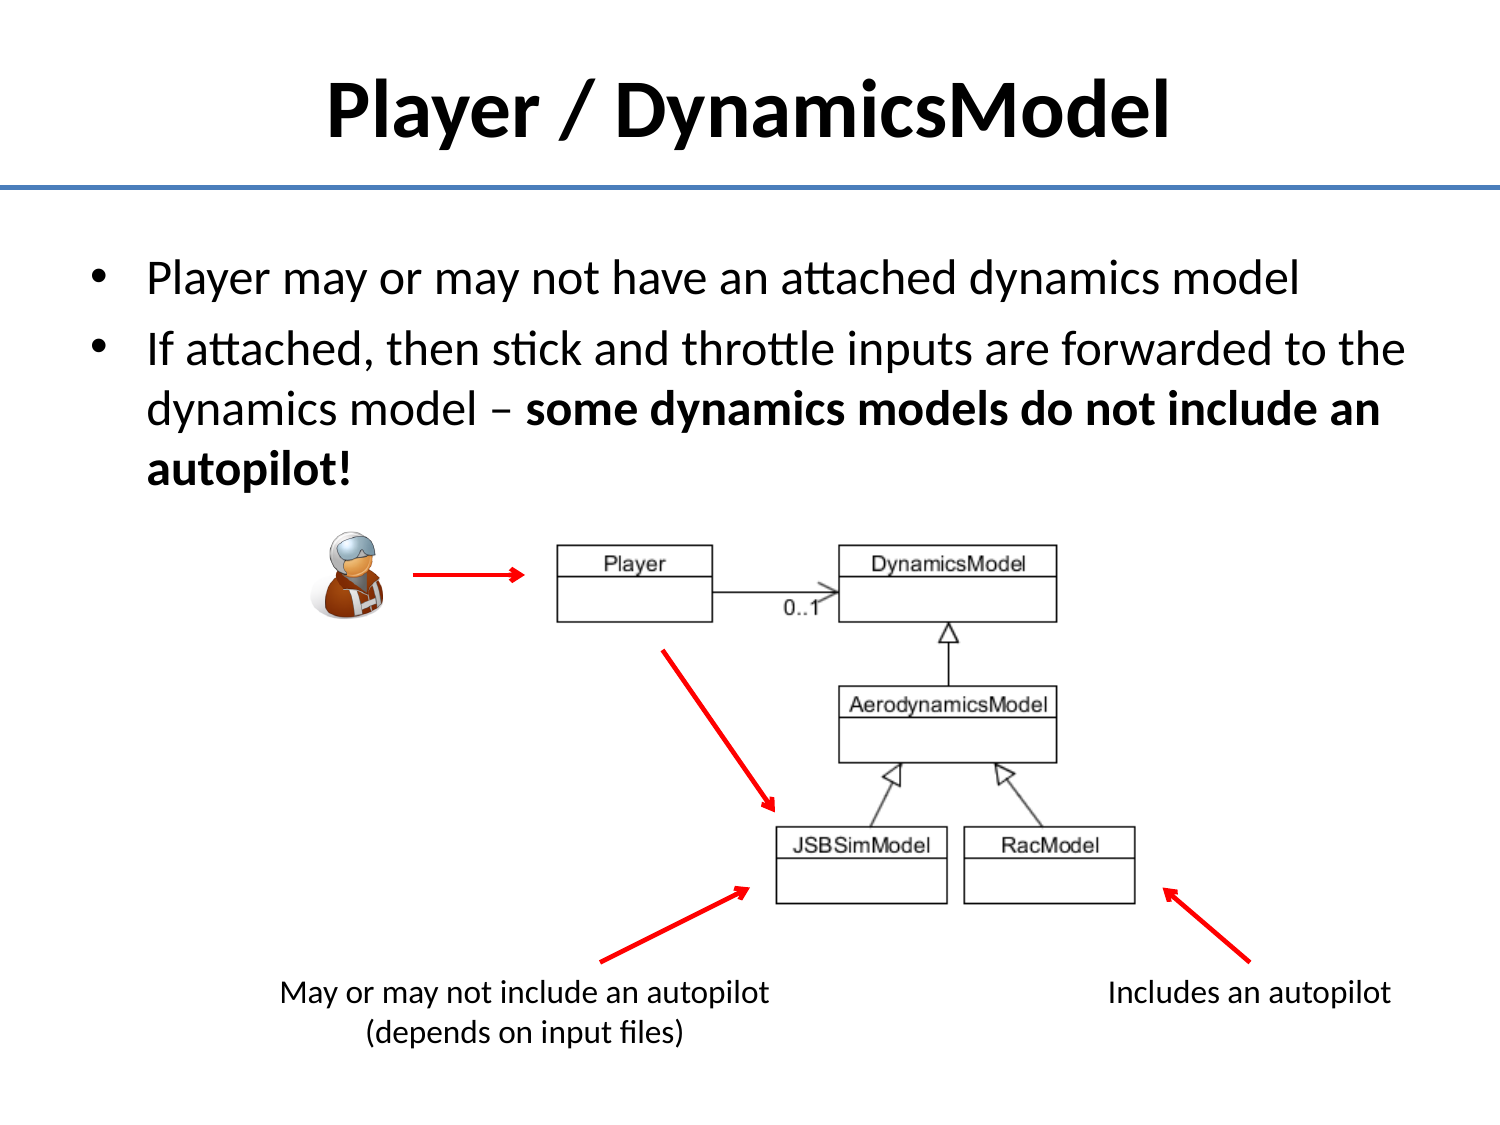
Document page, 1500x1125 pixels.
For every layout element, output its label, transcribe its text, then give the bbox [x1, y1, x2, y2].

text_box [662, 649, 776, 813]
title Player / DynamicsModel [75, 45, 1425, 163]
text_box May or may not include an autopilot (depends on input files) [262, 962, 788, 1057]
picture [549, 537, 1151, 915]
text_box Includes an autopilot [1074, 962, 1425, 1018]
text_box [1162, 887, 1251, 963]
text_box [599, 887, 751, 963]
picture [299, 524, 401, 626]
list Player may or may not have an attached dynamics model If attached, then stick and throttle inputs are forwarded to the dynamics model – some dynamics models do not include an autopilot! [75, 237, 1425, 1005]
